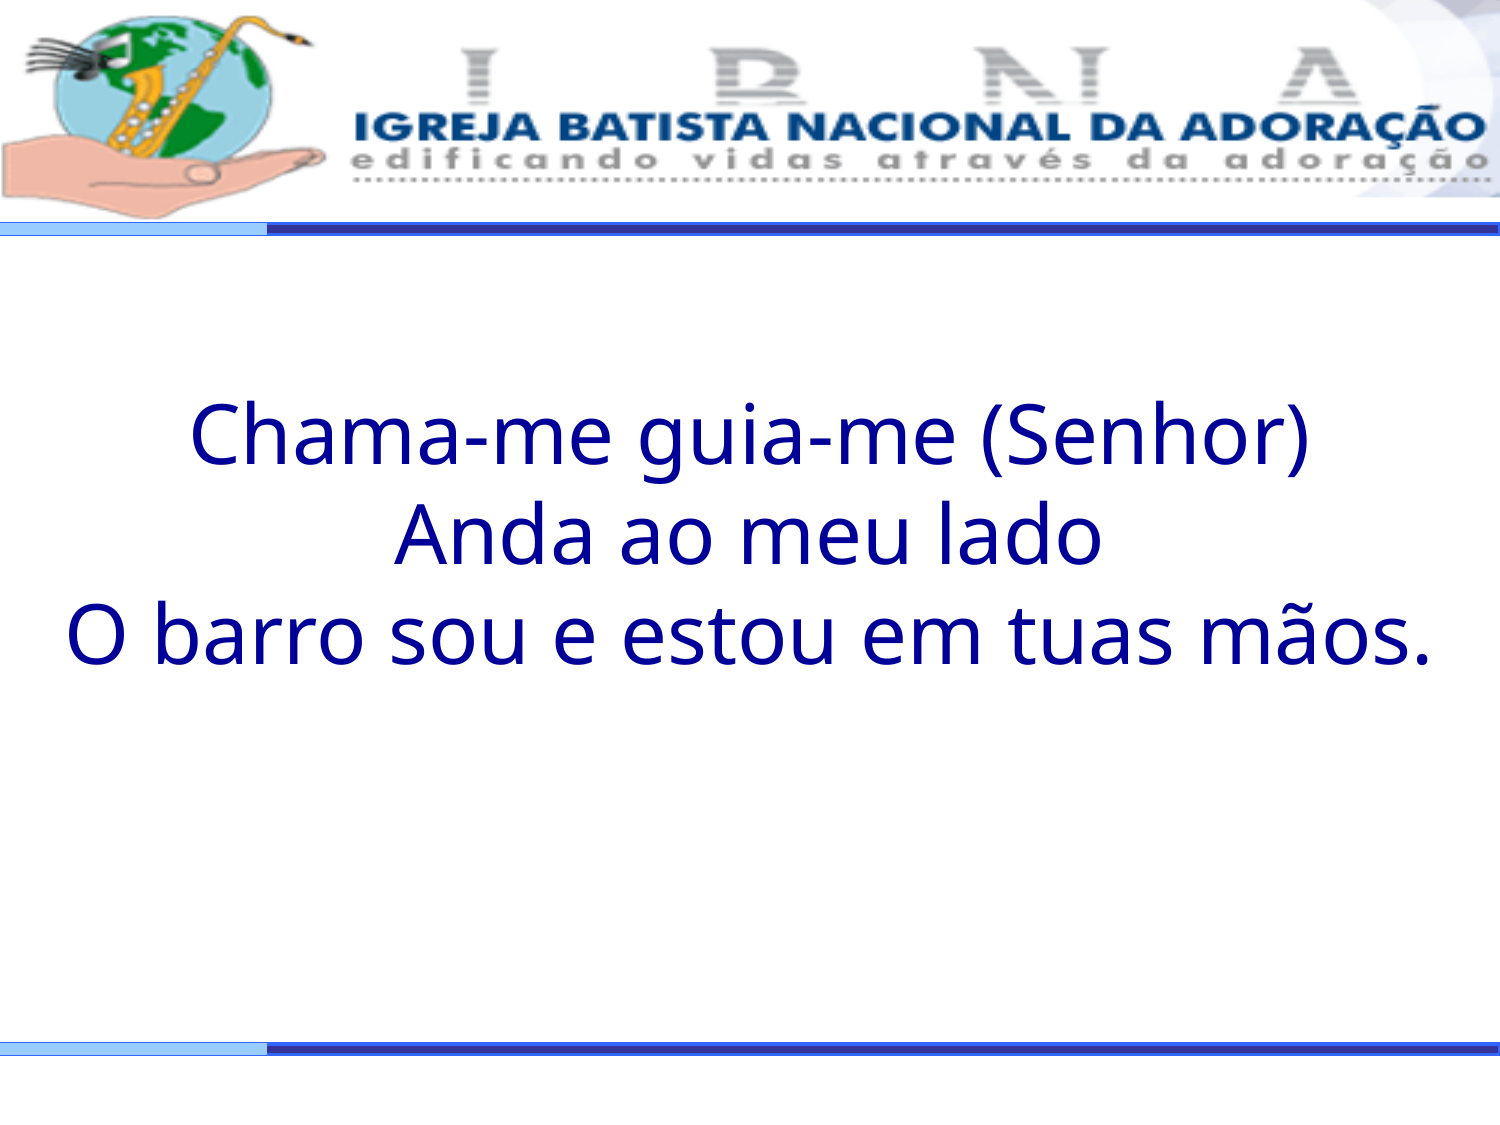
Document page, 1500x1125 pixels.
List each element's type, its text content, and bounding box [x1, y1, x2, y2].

text_box Chama-me guia-me (Senhor) Anda ao meu lado O barro sou e estou em tuas mãos. [760, 274, 1500, 689]
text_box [0, 0, 739, 247]
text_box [744, 299, 756, 1125]
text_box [744, 0, 756, 298]
text_box Chama-me guia-me (Senhor) Anda ao meu lado O barro sou e estou em tuas mãos. [0, 274, 739, 689]
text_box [760, 0, 1500, 247]
